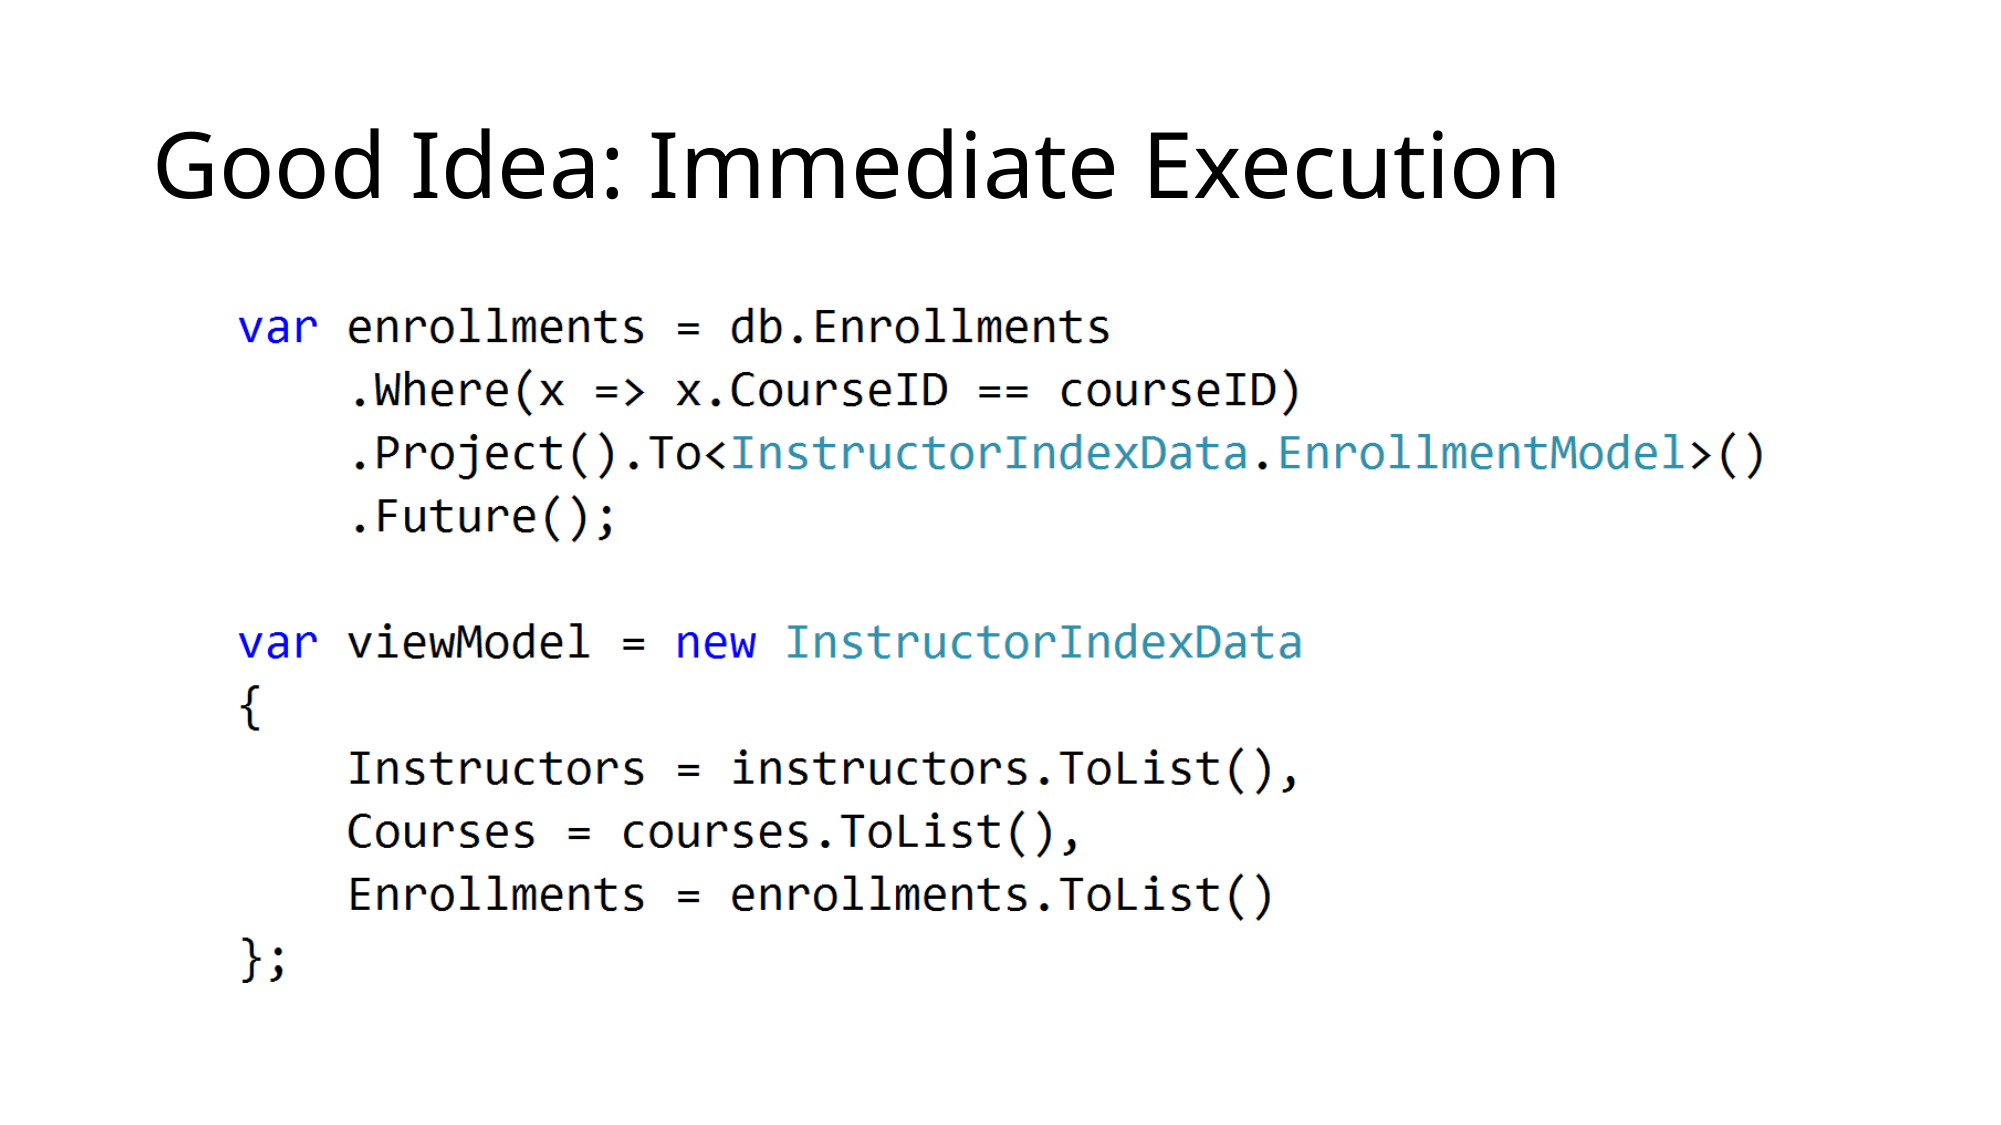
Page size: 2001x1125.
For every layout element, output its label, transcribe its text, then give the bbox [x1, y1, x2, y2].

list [226, 299, 1774, 1014]
title Good Idea: Immediate Execution [137, 59, 1863, 278]
